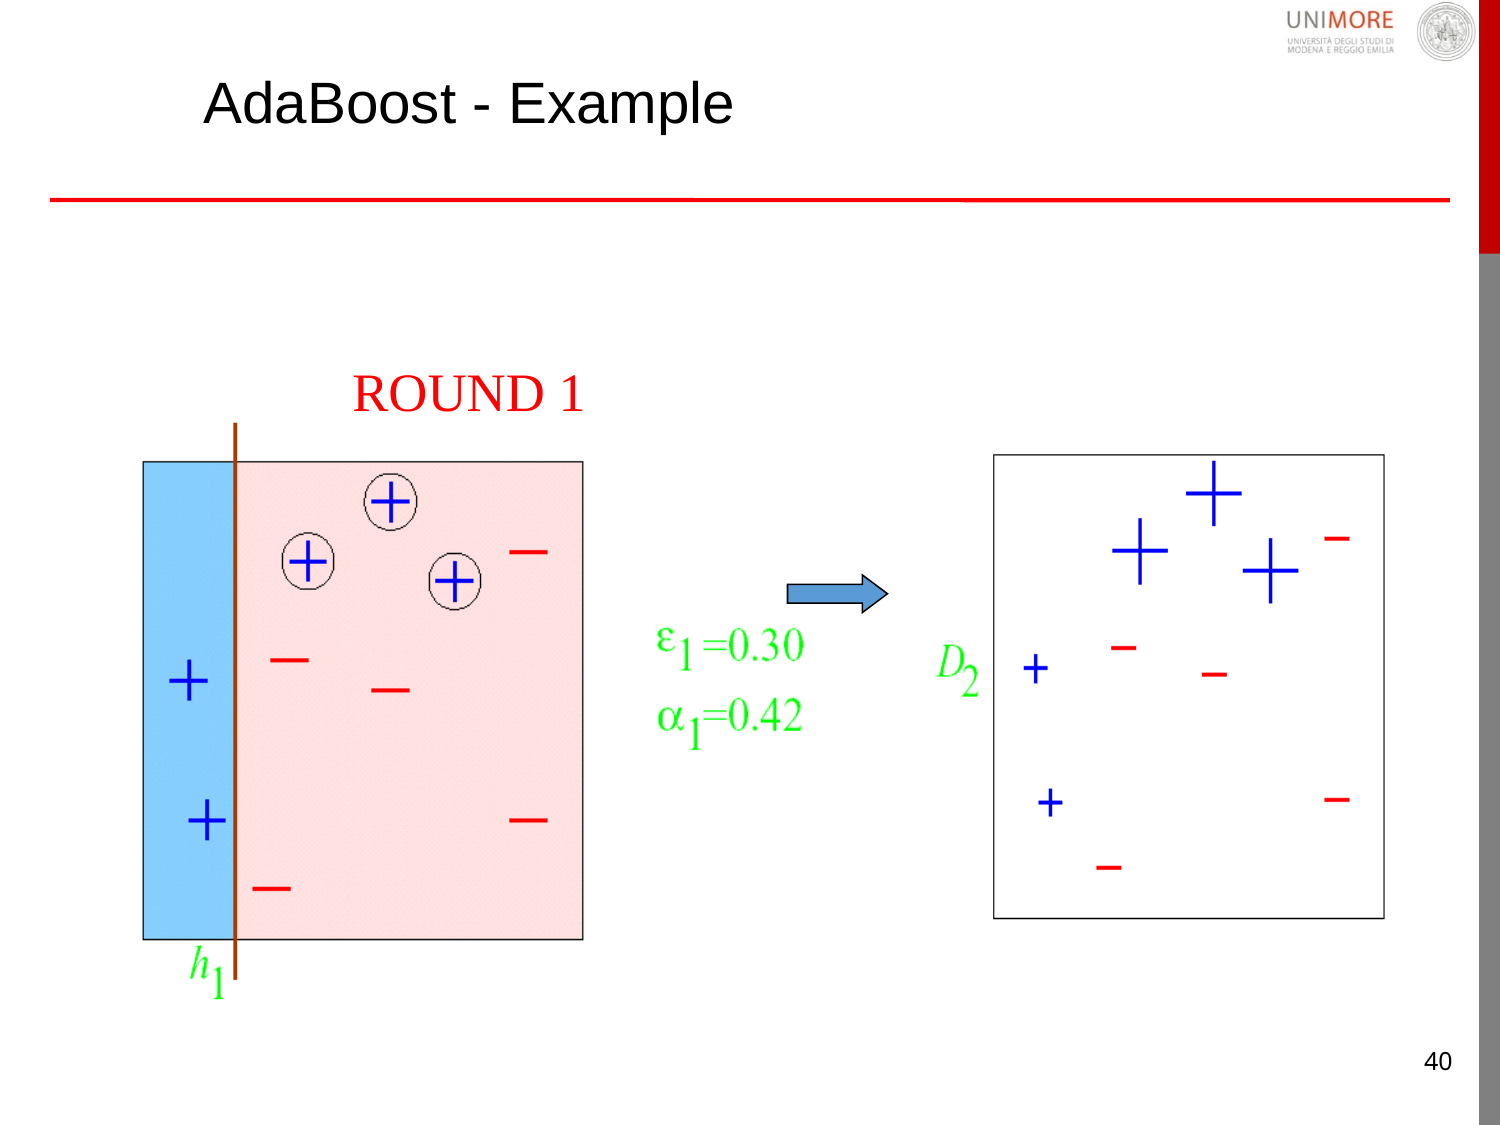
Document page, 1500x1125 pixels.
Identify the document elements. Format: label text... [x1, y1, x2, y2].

picture [924, 449, 1438, 938]
title AdaBoost - Example [188, 35, 1468, 175]
slide_number 40 [1155, 1025, 1468, 1100]
text_box [825, 575, 888, 613]
text_box ROUND 1 [337, 349, 613, 412]
picture [74, 412, 825, 1013]
picture [1283, 2, 1479, 62]
